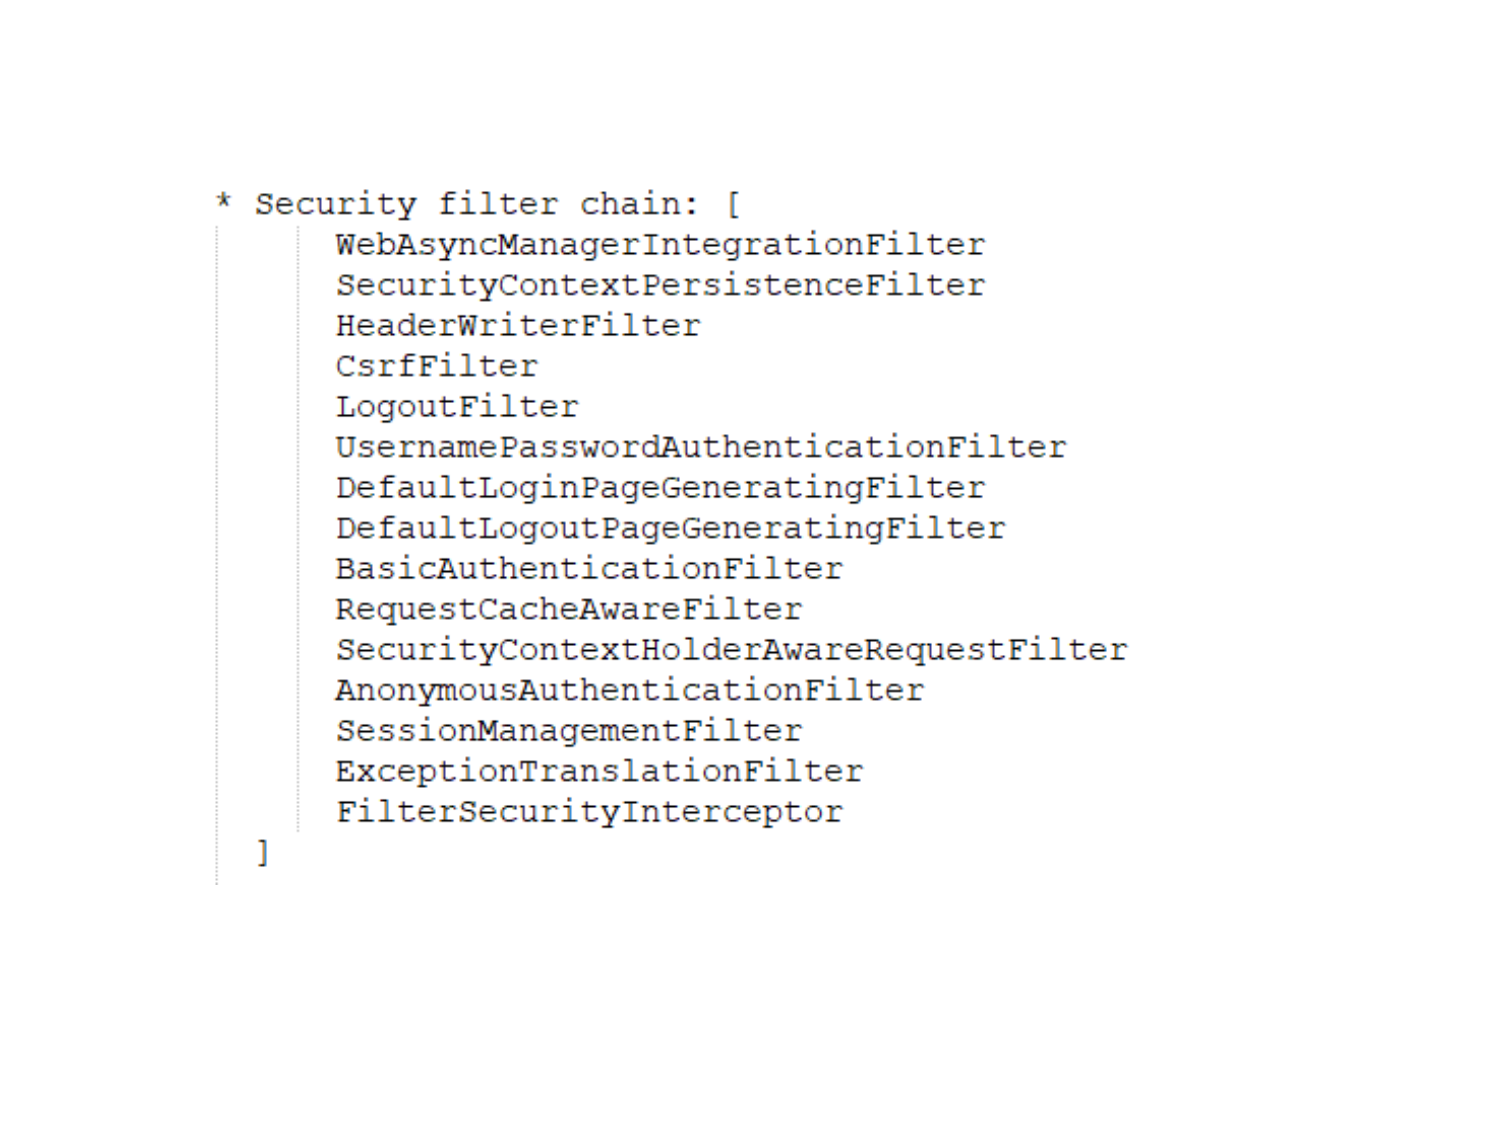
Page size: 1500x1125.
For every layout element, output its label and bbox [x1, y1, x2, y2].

picture [206, 172, 1235, 885]
